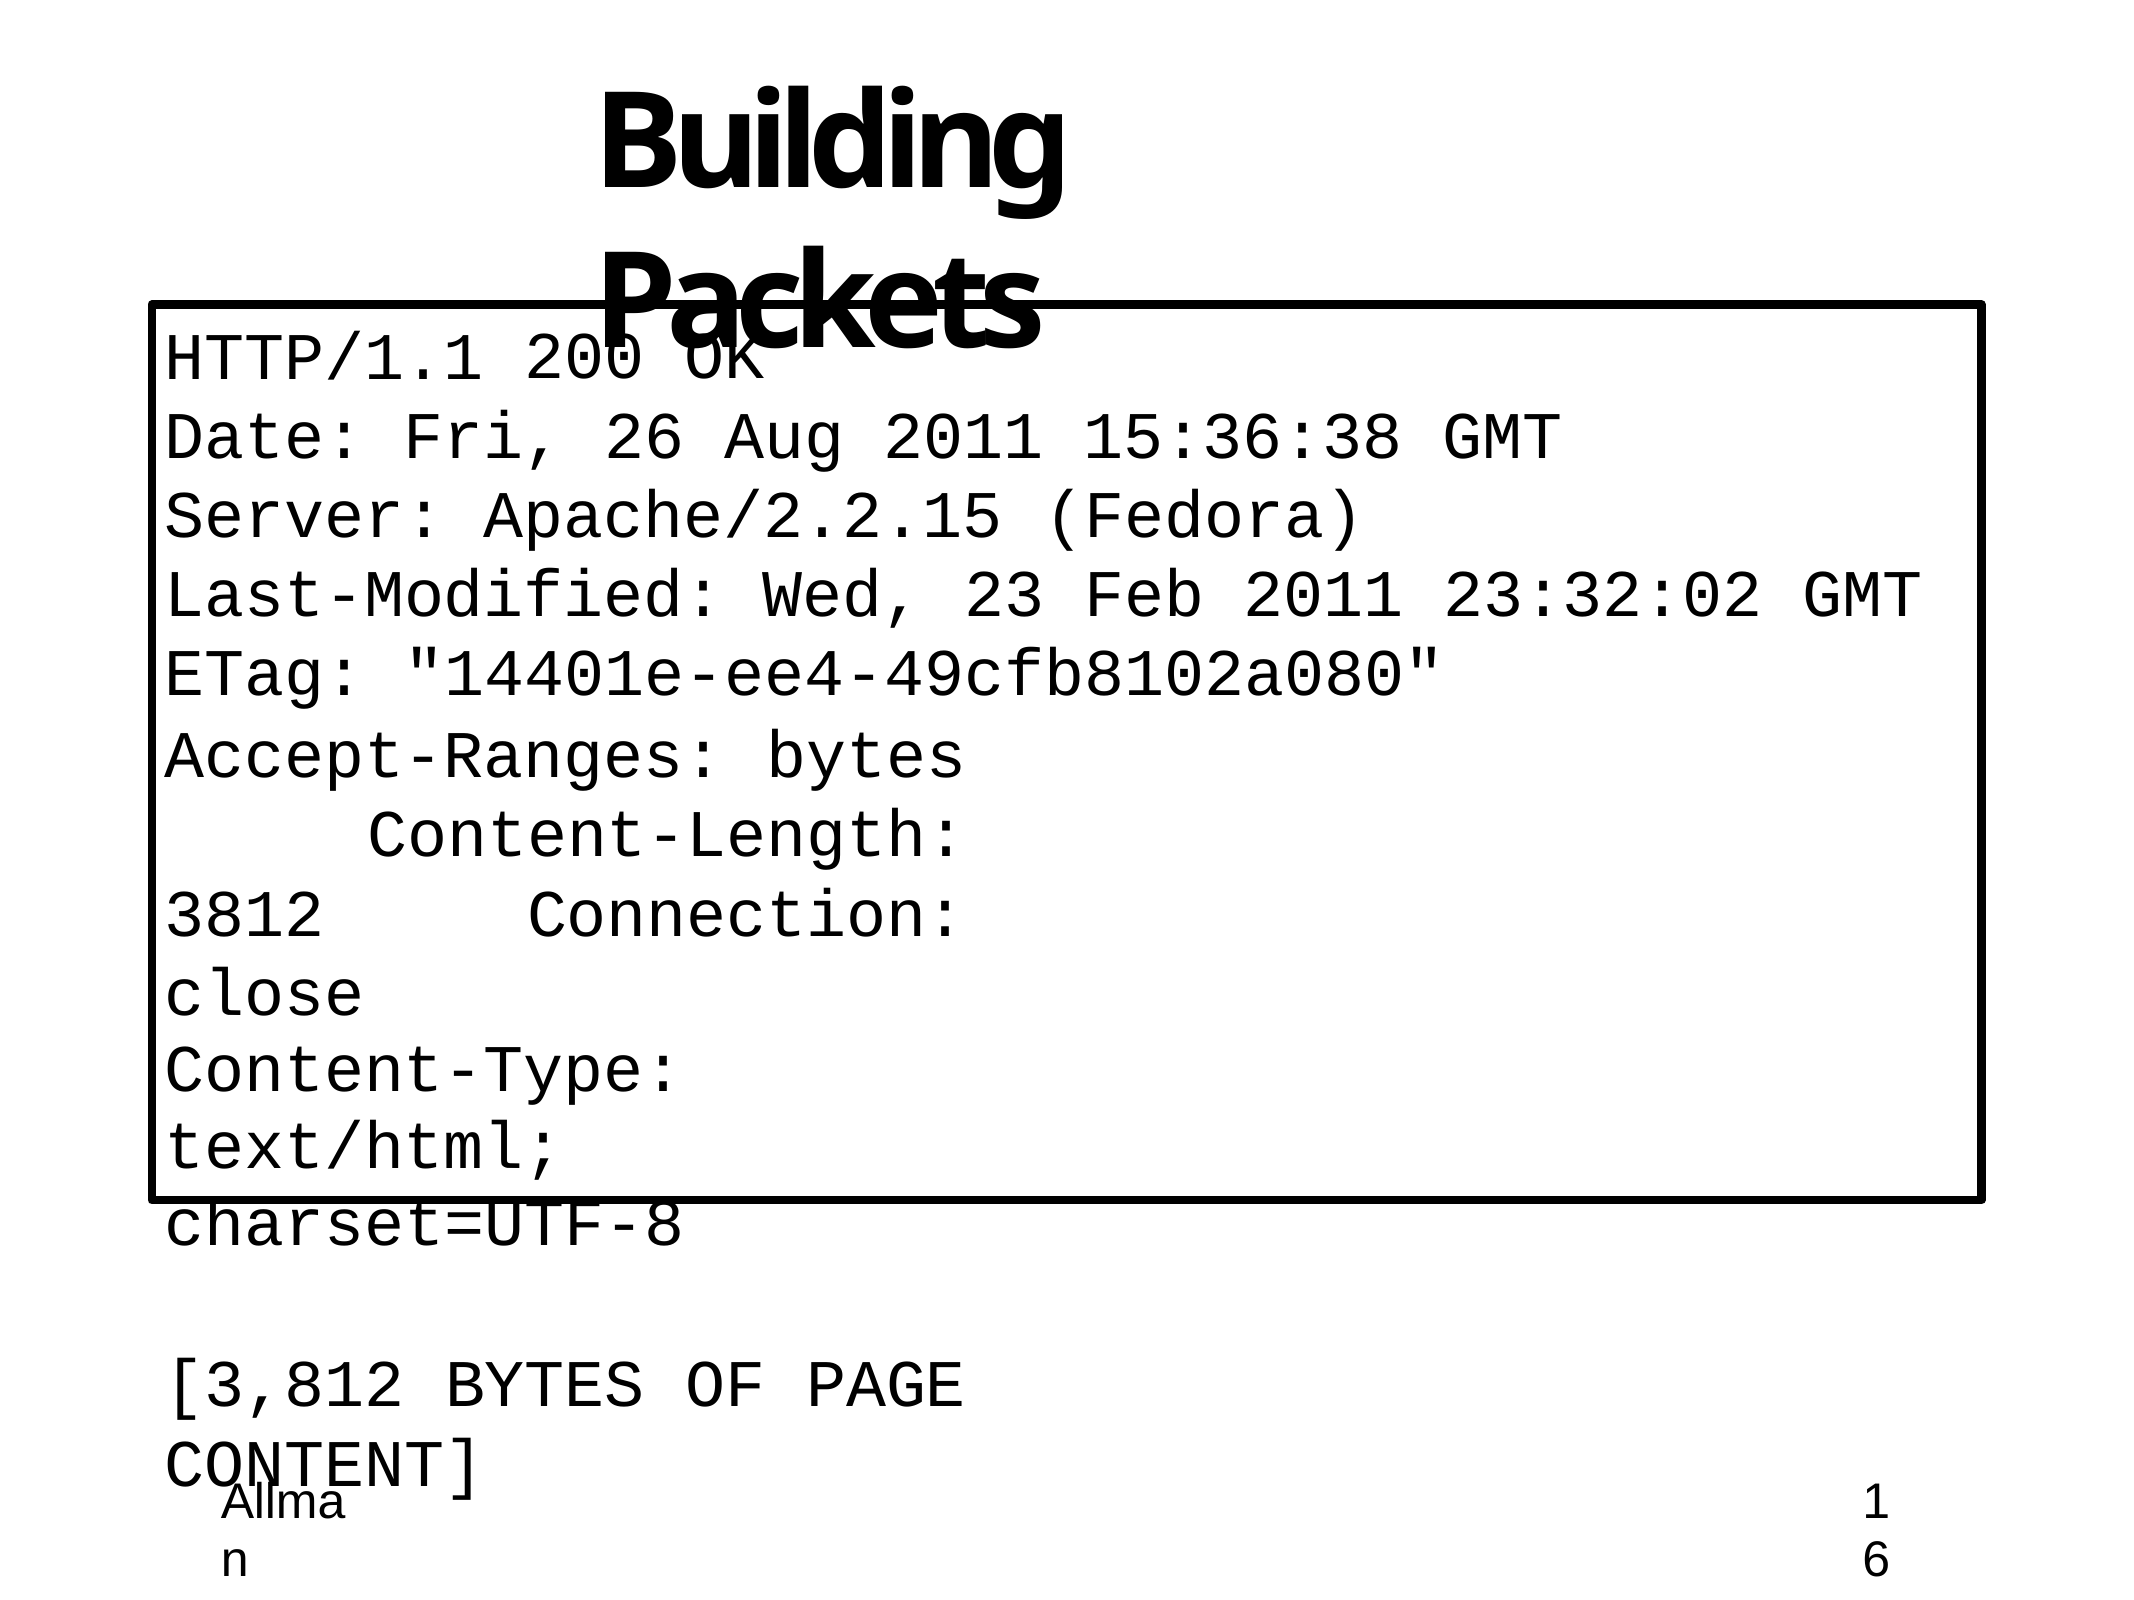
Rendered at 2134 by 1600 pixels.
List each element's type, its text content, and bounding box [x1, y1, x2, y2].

text_box [151, 304, 1982, 1201]
text_box Date: Fri, [162, 389, 522, 468]
text_box HTTP/1.1 [162, 310, 487, 389]
text_box Last-Modified: Wed, [162, 547, 927, 627]
text_box 23 Feb 2011 23:32:02 GMT [962, 547, 1927, 630]
title Building Packets [591, 52, 1543, 304]
text_box Server: Apache/2.2.15 [162, 468, 1007, 551]
text_box 16 [1860, 1470, 1915, 1587]
text_box 200 OK 26 Aug 2011 15:36:38 GMT [522, 310, 1567, 472]
text_box (Fedora) [1042, 468, 1367, 547]
footer Allman [218, 1543, 364, 1600]
list ETag: "14401e-ee4-49cfb8102a080" Accept-Ranges: bytes Content-Length: 3812 Connection: close Content-Type: text/html; charset=UTF-8 [3,812 BYTES OF PAGE CONTENT] [162, 627, 1687, 1543]
